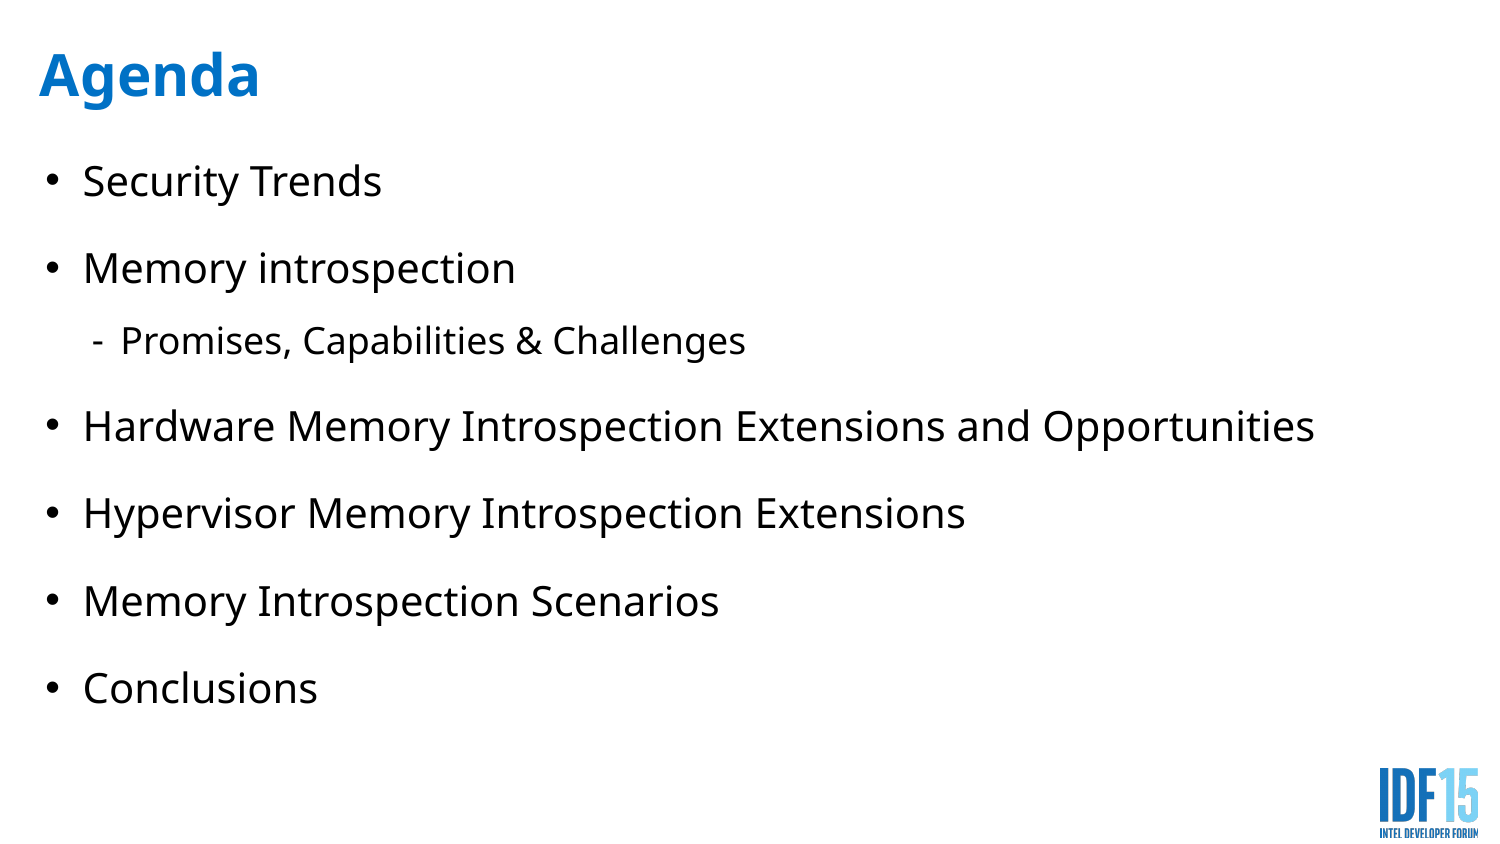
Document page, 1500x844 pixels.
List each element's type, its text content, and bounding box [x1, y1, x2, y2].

title Agenda [31, 33, 1426, 123]
list Security Trends Memory introspection Promises, Capabilities & Challenges Hardware Memory Introspection Extensions and Opportunities Hypervisor Memory Introspection Extensions Memory Introspection Scenarios Conclusions [36, 149, 1457, 748]
